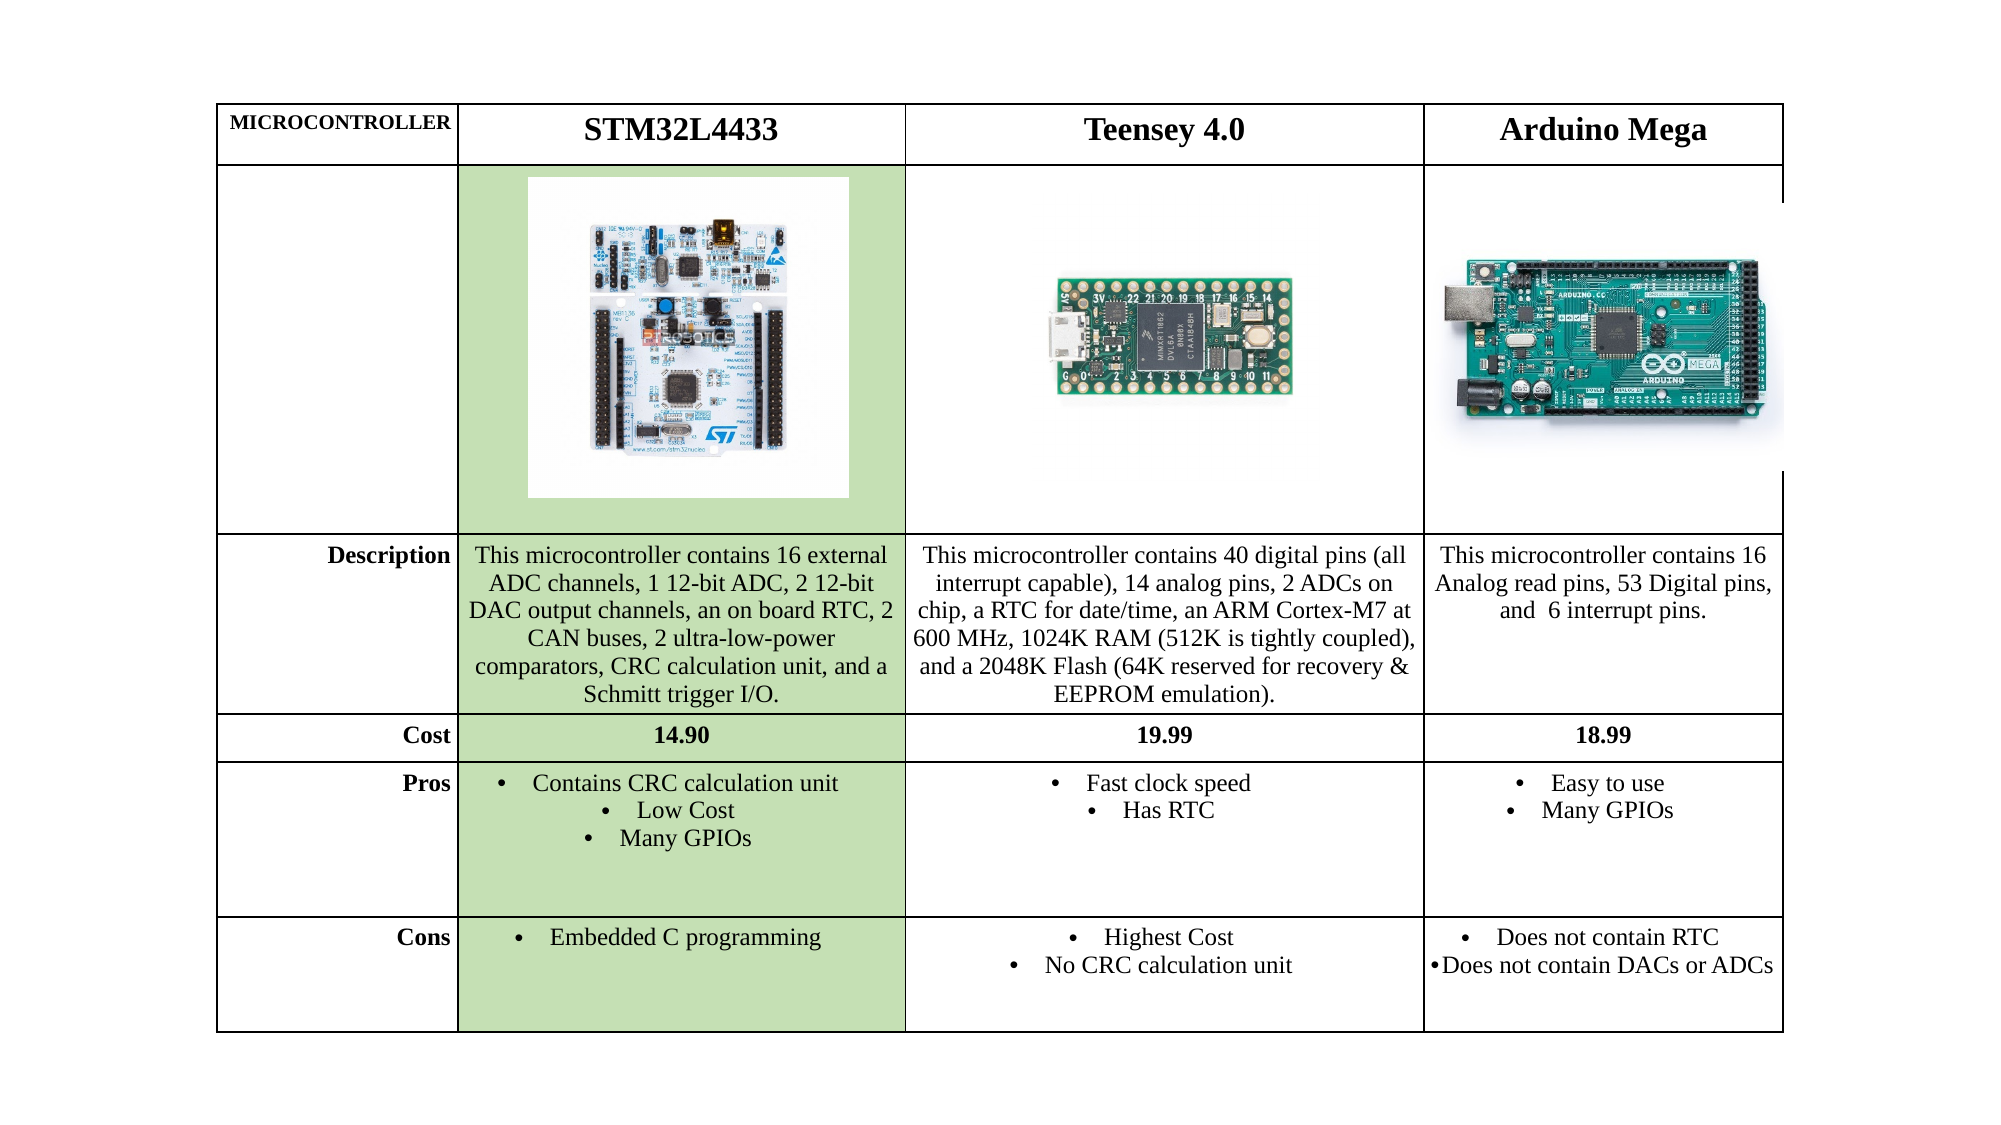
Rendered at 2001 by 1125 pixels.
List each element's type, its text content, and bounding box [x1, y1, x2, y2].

table_cell This microcontroller contains 16 external ADC channels, 1 12-bit ADC, 2 12-bit DAC output channels, an on board RTC, 2 CAN buses, 2 ultra-low-power comparators, CRC calculation unit, and a Schmitt trigger I/O. [459, 535, 905, 713]
table_cell This microcontroller contains 16 Analog read pins, 53 Digital pins, and 6 interrupt pins. [1425, 535, 1782, 713]
table_cell Pros [218, 763, 457, 916]
table_cell [1425, 166, 1782, 533]
picture [1032, 193, 1320, 481]
table_cell Cons [218, 918, 457, 1031]
table_cell Description [218, 535, 457, 713]
table_cell This microcontroller contains 40 digital pins (all interrupt capable), 14 analog pins, 2 ADCs on chip, a RTC for date/time, an ARM Cortex-M7 at 600 MHz, 1024K RAM (512K is tightly coupled), and a 2048K Flash (64K reserved for recovery & EEPROM emulation). [906, 535, 1423, 713]
table_cell 14.90 [459, 715, 905, 761]
table_cell Embedded C programming [459, 918, 905, 1031]
table_cell Easy to use Many GPIOs [1425, 763, 1782, 916]
table_header STM32L4433 [459, 105, 905, 164]
table_cell [459, 166, 905, 533]
table_cell 19.99 [906, 715, 1423, 761]
table_cell Fast clock speed Has RTC [906, 763, 1423, 916]
table_header Arduino Mega [1425, 105, 1782, 164]
picture [1427, 203, 1784, 471]
table_cell [218, 166, 457, 533]
table_cell [906, 166, 1423, 533]
table_cell Cost [218, 715, 457, 761]
table_cell Does not contain RTC Does not contain DACs or ADCs [1425, 918, 1782, 1031]
table_cell Highest Cost No CRC calculation unit [906, 918, 1423, 1031]
picture [528, 177, 849, 498]
table_header Teensey 4.0 [906, 105, 1423, 164]
table_header MICROCONTROLLER [218, 105, 457, 164]
table_cell Contains CRC calculation unit Low Cost Many GPIOs [459, 763, 905, 916]
table_cell 18.99 [1425, 715, 1782, 761]
